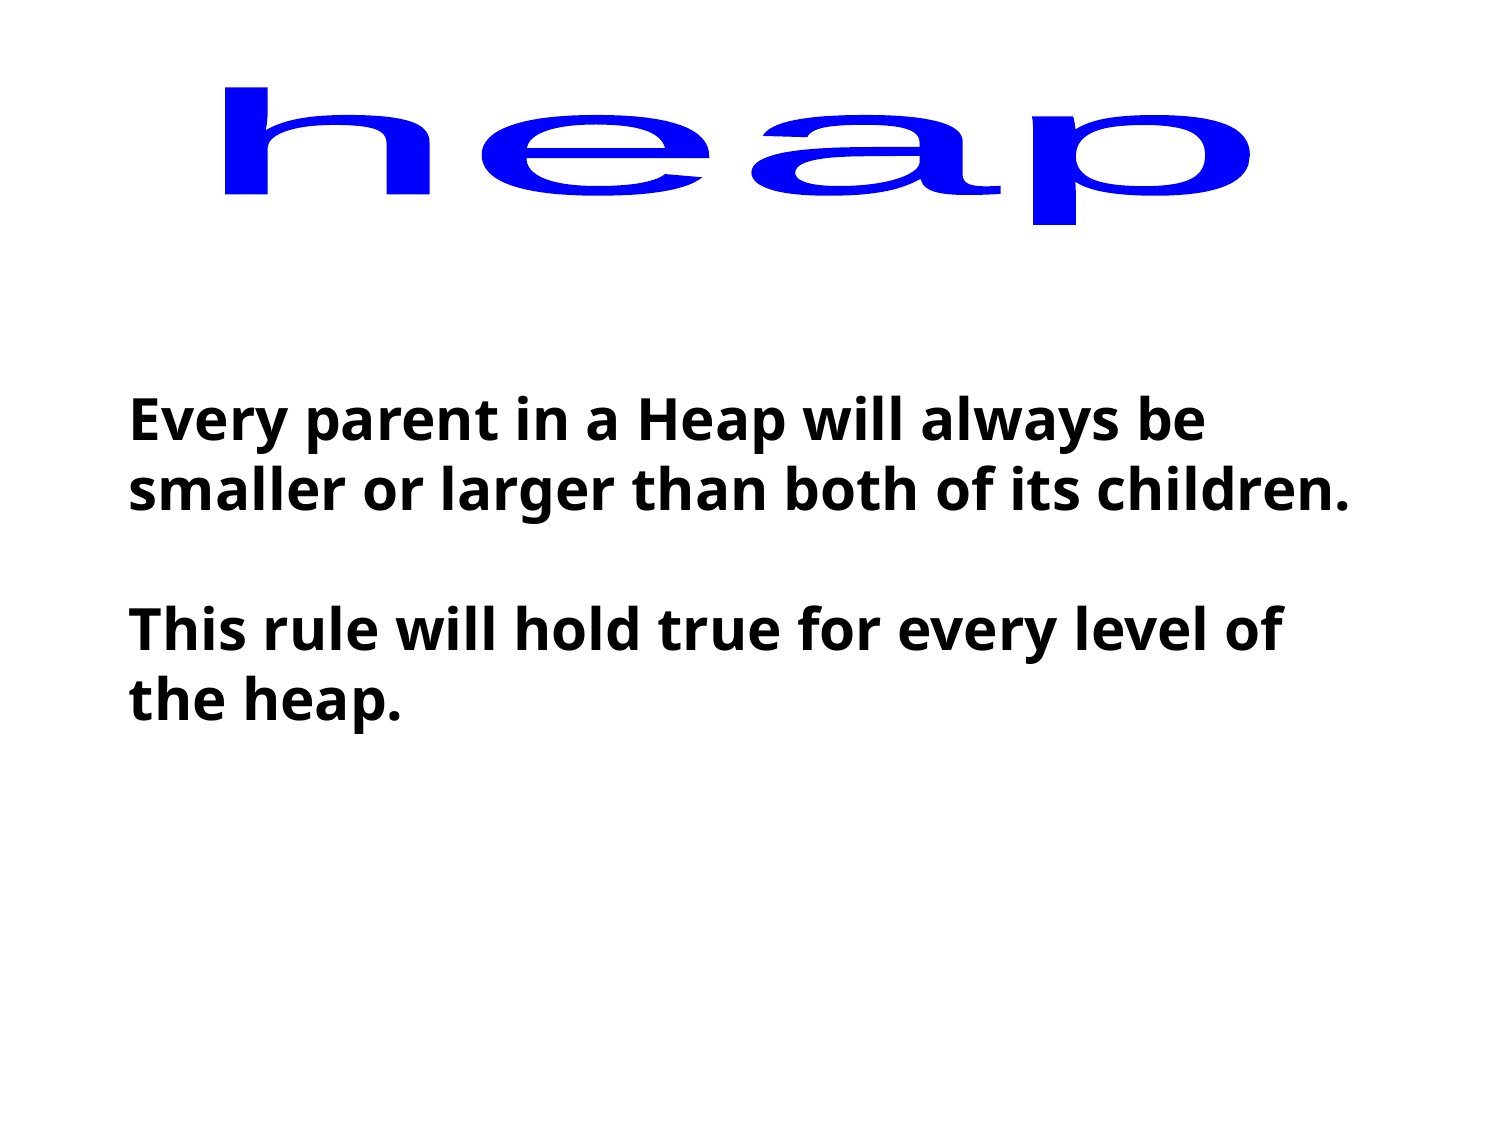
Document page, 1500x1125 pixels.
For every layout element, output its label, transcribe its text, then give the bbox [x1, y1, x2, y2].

text_box Every parent in a Heap will always be smaller or larger than both of its children. This rule will hold true for every level of the heap. [114, 375, 1367, 740]
